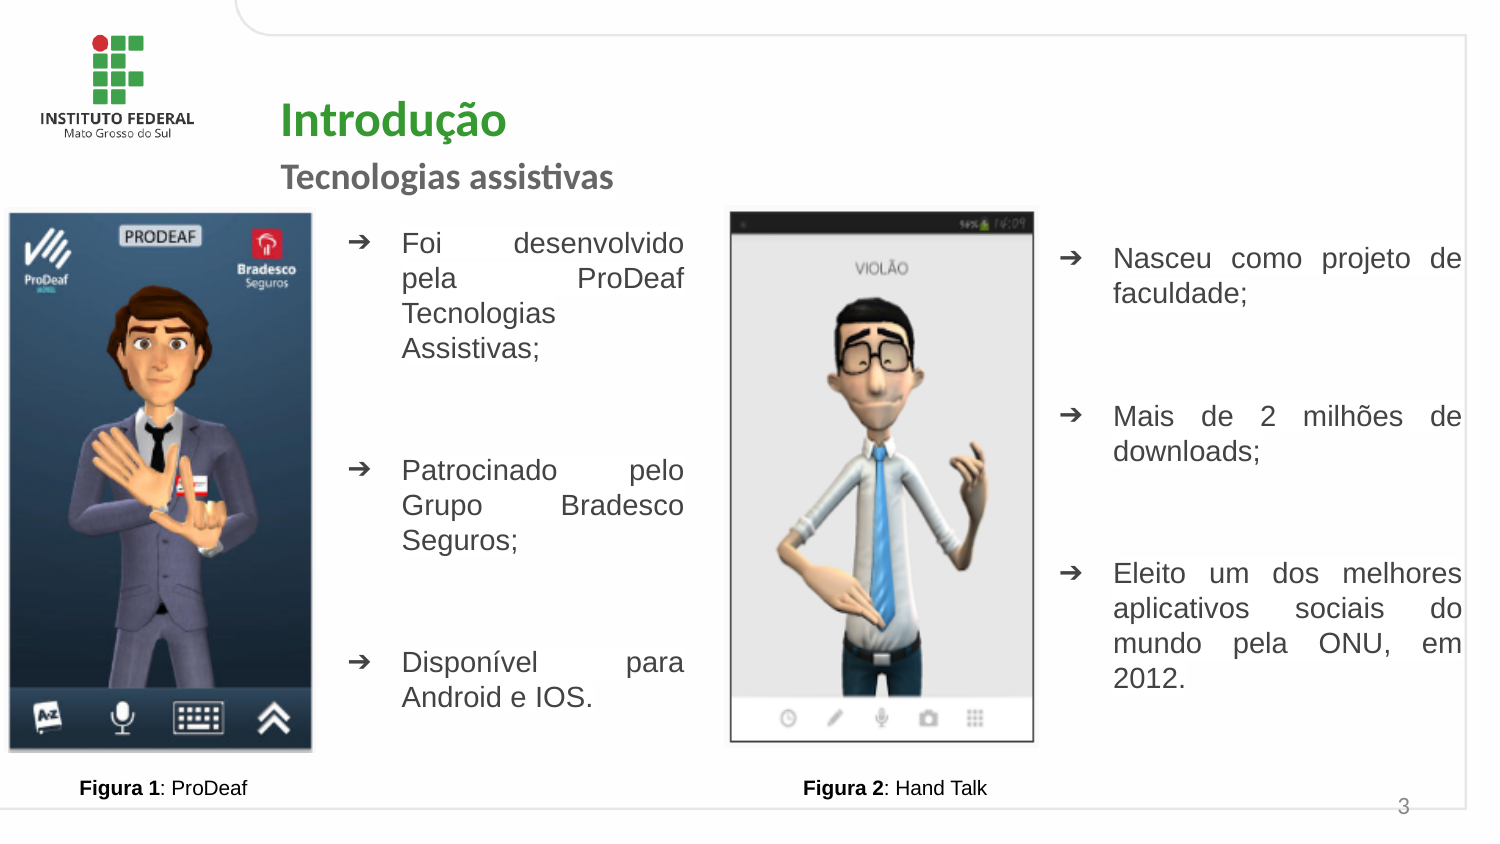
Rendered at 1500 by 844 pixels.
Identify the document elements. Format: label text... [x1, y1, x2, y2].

text_box Figura 2: Hand Talk [788, 759, 1061, 805]
text_box Figura 1: ProDeaf [64, 759, 337, 805]
picture [0, 0, 1500, 844]
text_box Introdução Tecnologias assistivas [265, 78, 1425, 233]
text_box Nasceu como projeto de faculdade; Mais de 2 milhões de downloads; Eleito um dos melhores aplicativos sociais do mundo pela ONU, em 2012. [1023, 232, 1478, 766]
list Foi desenvolvido pela ProDeaf Tecnologias Assistivas; Patrocinado pelo Grupo Bradesco Seguros; Disponível para Android e IOS. [319, 216, 700, 750]
slide_number 3 [1074, 782, 1425, 828]
